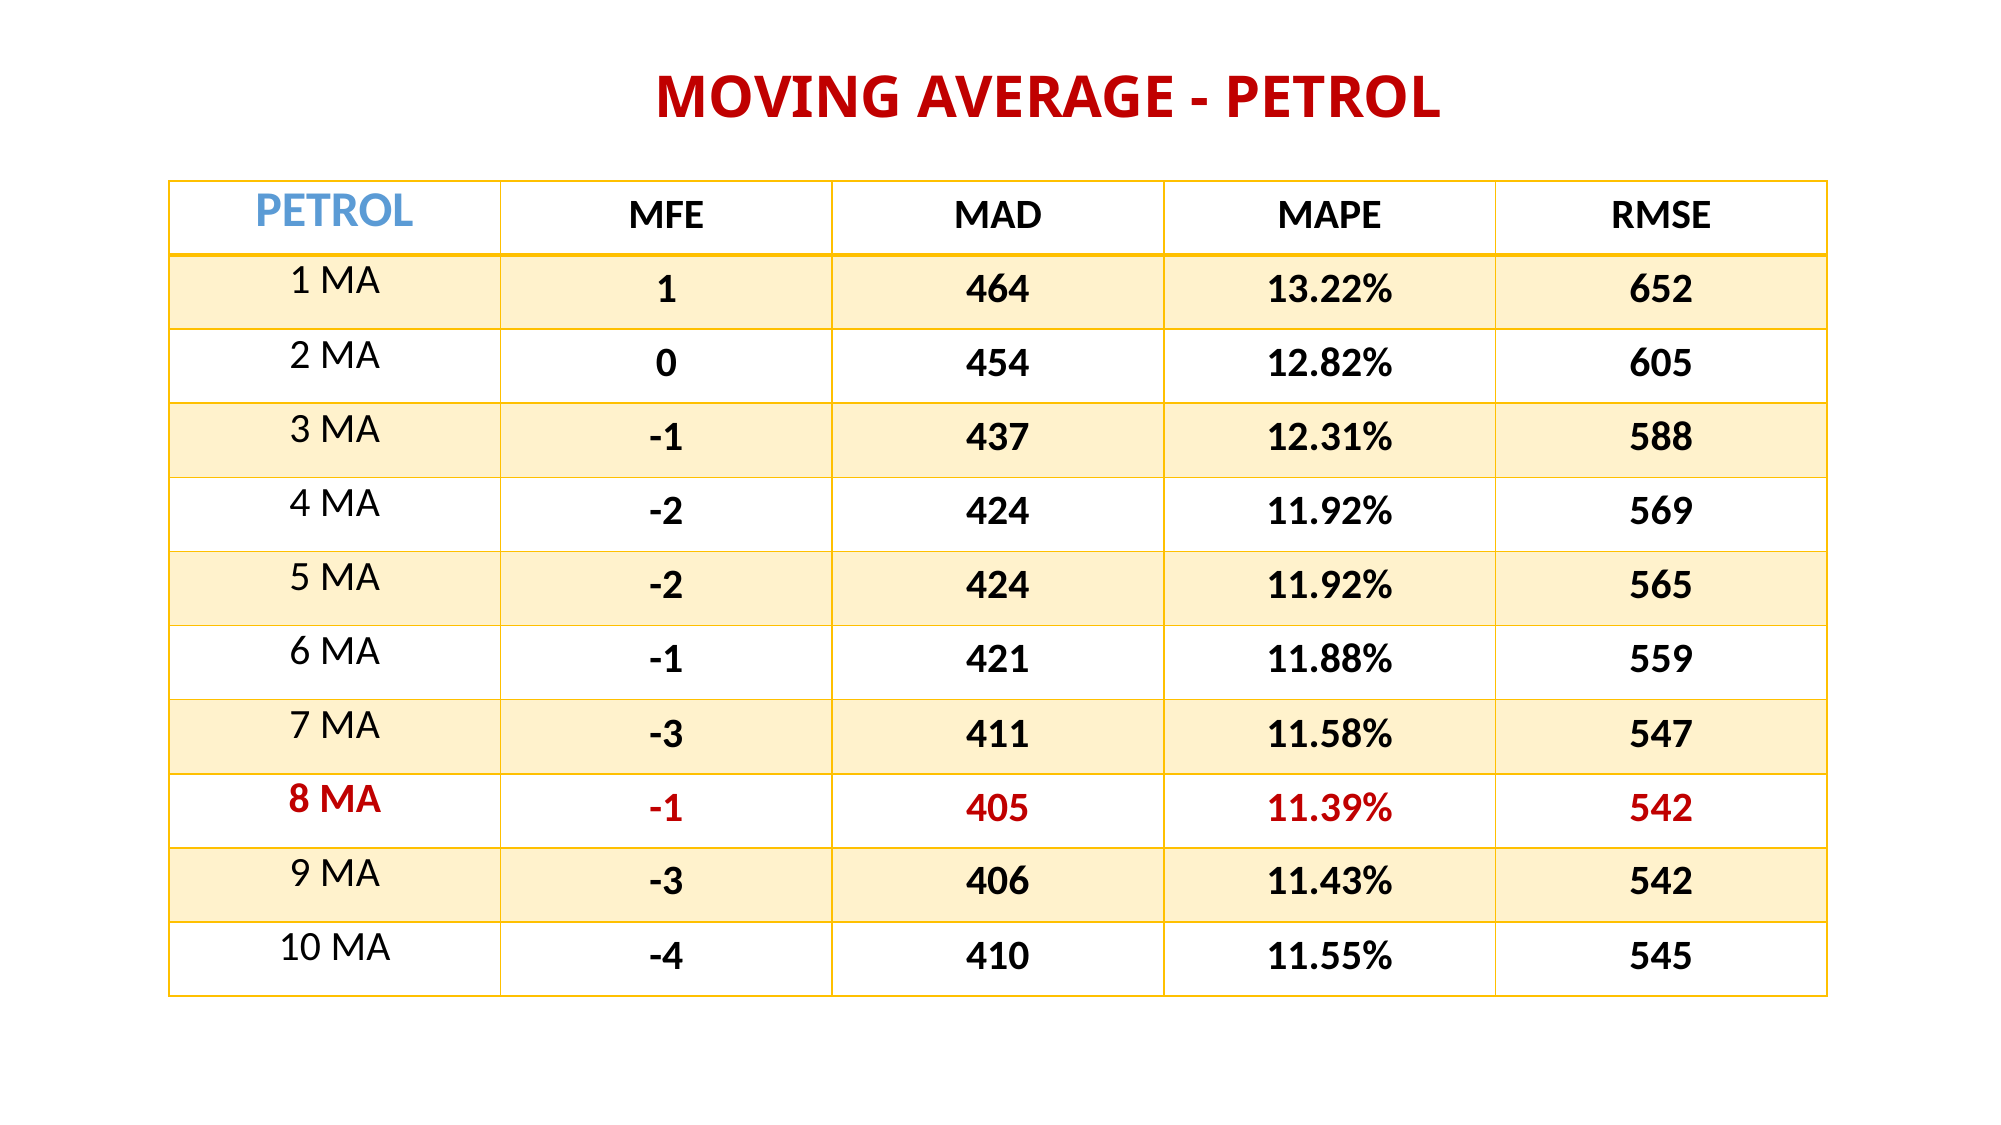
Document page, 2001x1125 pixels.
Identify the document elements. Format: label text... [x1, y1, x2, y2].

table_cell -3 [501, 849, 831, 921]
table_cell 11.92% [1165, 478, 1495, 551]
table_cell -1 [501, 626, 831, 699]
table_header MFE [501, 182, 831, 253]
table_cell 652 [1496, 257, 1826, 328]
table_cell 406 [833, 849, 1163, 921]
table_cell 12.82% [1165, 330, 1495, 402]
table_cell -4 [501, 923, 831, 995]
table_cell 464 [833, 257, 1163, 328]
table_cell 569 [1496, 478, 1826, 551]
table_cell 588 [1496, 404, 1826, 477]
table_header MAPE [1165, 182, 1495, 253]
table_cell 11.39% [1165, 775, 1495, 847]
table_cell 3 MA [170, 404, 500, 477]
table_cell 405 [833, 775, 1163, 847]
table_cell 421 [833, 626, 1163, 699]
table_cell 4 MA [170, 478, 500, 551]
table_cell -2 [501, 478, 831, 551]
table_cell 11.58% [1165, 700, 1495, 773]
table_cell 10 MA [170, 923, 500, 995]
table_cell 542 [1496, 775, 1826, 847]
table_cell 547 [1496, 700, 1826, 773]
table_cell 410 [833, 923, 1163, 995]
table_header RMSE [1496, 182, 1826, 253]
table_cell 12.31% [1165, 404, 1495, 477]
table_cell 8 MA [170, 775, 500, 847]
table_cell 1 MA [170, 257, 500, 328]
table_cell 11.88% [1165, 626, 1495, 699]
table_cell 2 MA [170, 330, 500, 402]
table_cell -3 [501, 700, 831, 773]
table_cell -2 [501, 552, 831, 625]
table_cell 11.92% [1165, 552, 1495, 625]
table_cell 7 MA [170, 700, 500, 773]
table_cell 411 [833, 700, 1163, 773]
table_cell 437 [833, 404, 1163, 477]
table_cell 542 [1496, 849, 1826, 921]
table_cell 1 [501, 257, 831, 328]
table_cell 424 [833, 552, 1163, 625]
table_cell 424 [833, 478, 1163, 551]
table_cell 565 [1496, 552, 1826, 625]
table_cell 605 [1496, 330, 1826, 402]
table_header MAD [833, 182, 1163, 253]
table_header PETROL [170, 182, 500, 253]
table_cell 5 MA [170, 552, 500, 625]
table_cell 545 [1496, 923, 1826, 995]
table_cell 11.55% [1165, 923, 1495, 995]
table_cell 9 MA [170, 849, 500, 921]
table_cell 11.43% [1165, 849, 1495, 921]
table_cell 0 [501, 330, 831, 402]
table_cell -1 [501, 775, 831, 847]
table_cell 6 MA [170, 626, 500, 699]
title MOVING AVERAGE - PETROL [589, 32, 1508, 160]
table_cell 13.22% [1165, 257, 1495, 328]
table_cell -1 [501, 404, 831, 477]
table_cell 559 [1496, 626, 1826, 699]
table_cell 454 [833, 330, 1163, 402]
